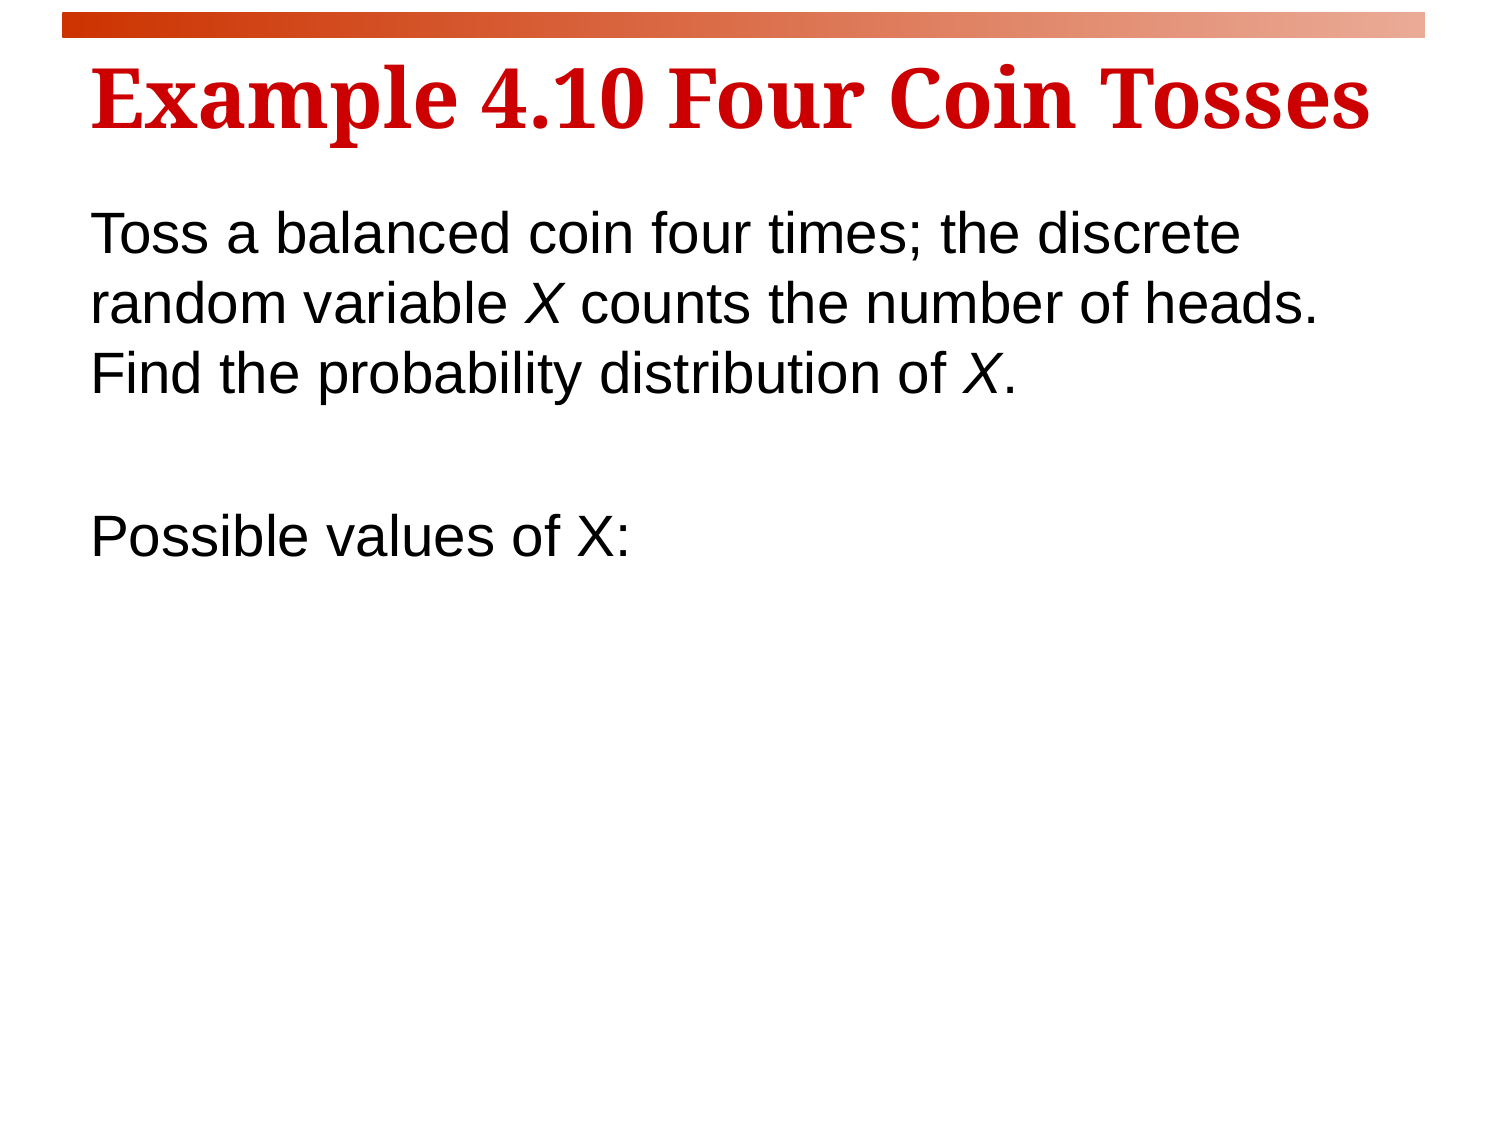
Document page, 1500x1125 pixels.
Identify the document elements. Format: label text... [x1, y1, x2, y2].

list Toss a balanced coin four times; the discrete random variable X counts the number of heads. Find the probability distribution of X. Possible values of X: [75, 187, 1425, 1088]
title Example 4.10 Four Coin Tosses [75, 37, 1425, 163]
